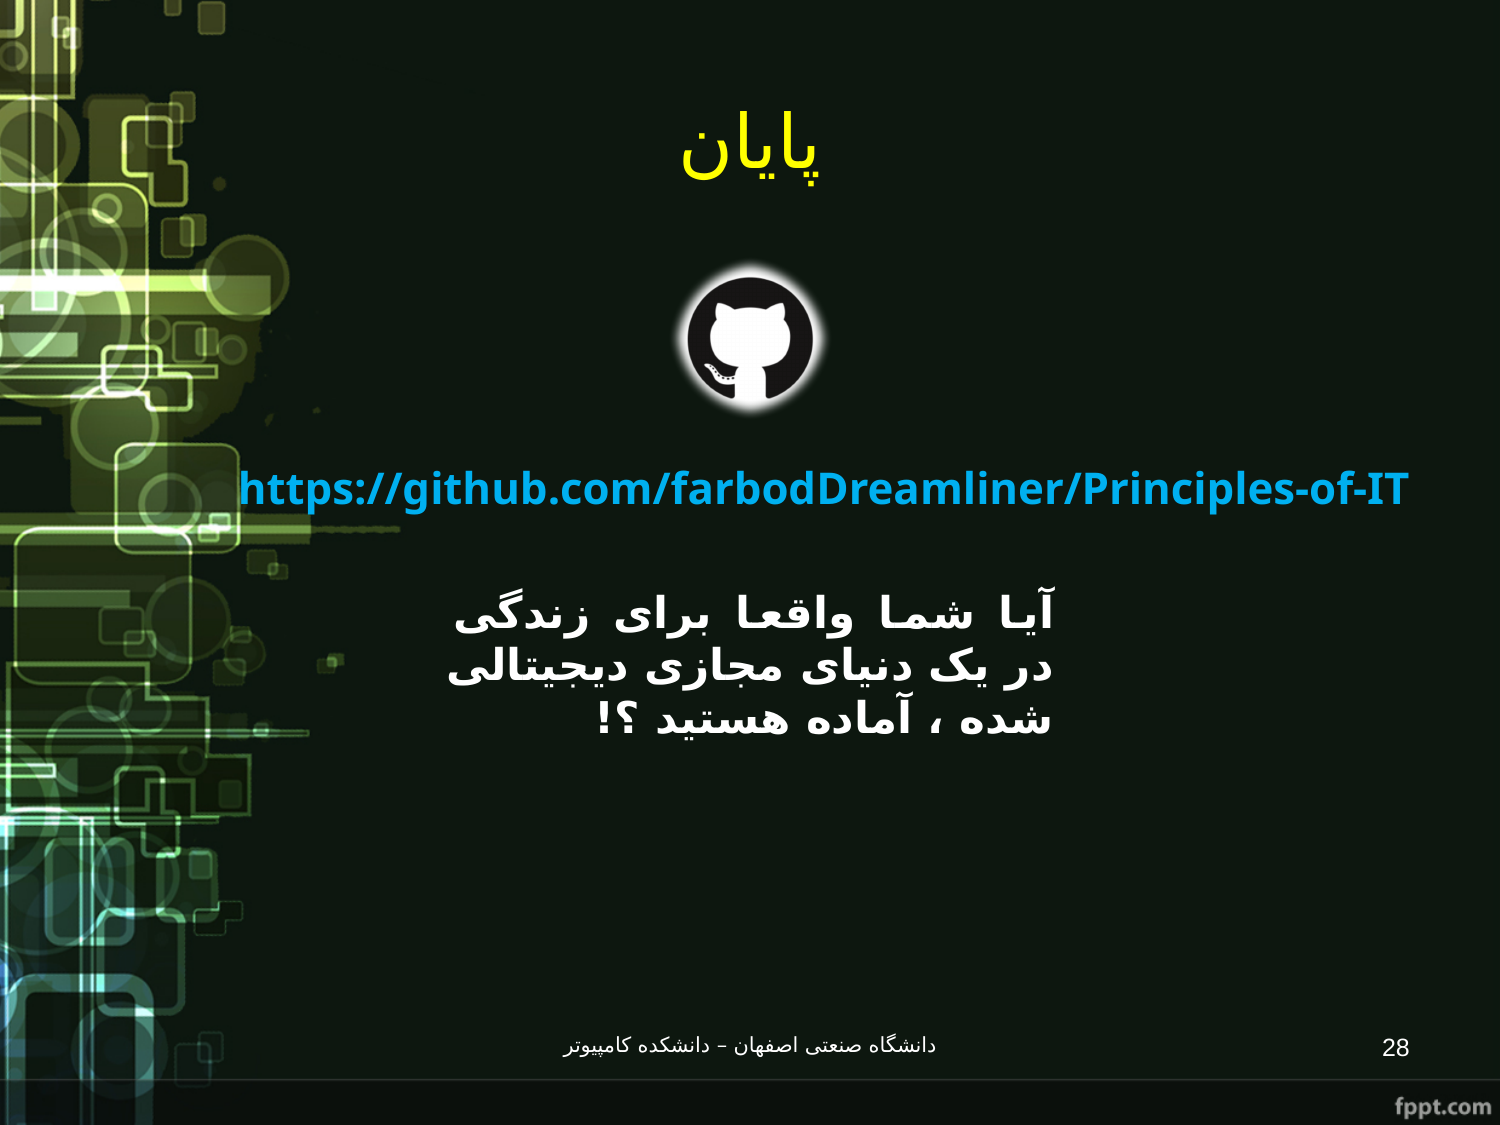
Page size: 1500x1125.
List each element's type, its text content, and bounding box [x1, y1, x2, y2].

footer دانشگاه صنعتی اصفهان – دانشکده کامپیوتر [512, 1024, 988, 1103]
title پایان [75, 45, 1425, 233]
text_box آیا شما واقعا برای زندگی در یک دنیای مجازی دیجیتالی شده ، آماده هستید ؟! [431, 577, 1069, 750]
picture [0, 0, 1500, 1125]
slide_number 28 [1074, 1024, 1425, 1103]
list https://github.com/farbodDreamliner/Principles-of-IT [147, 243, 1425, 986]
